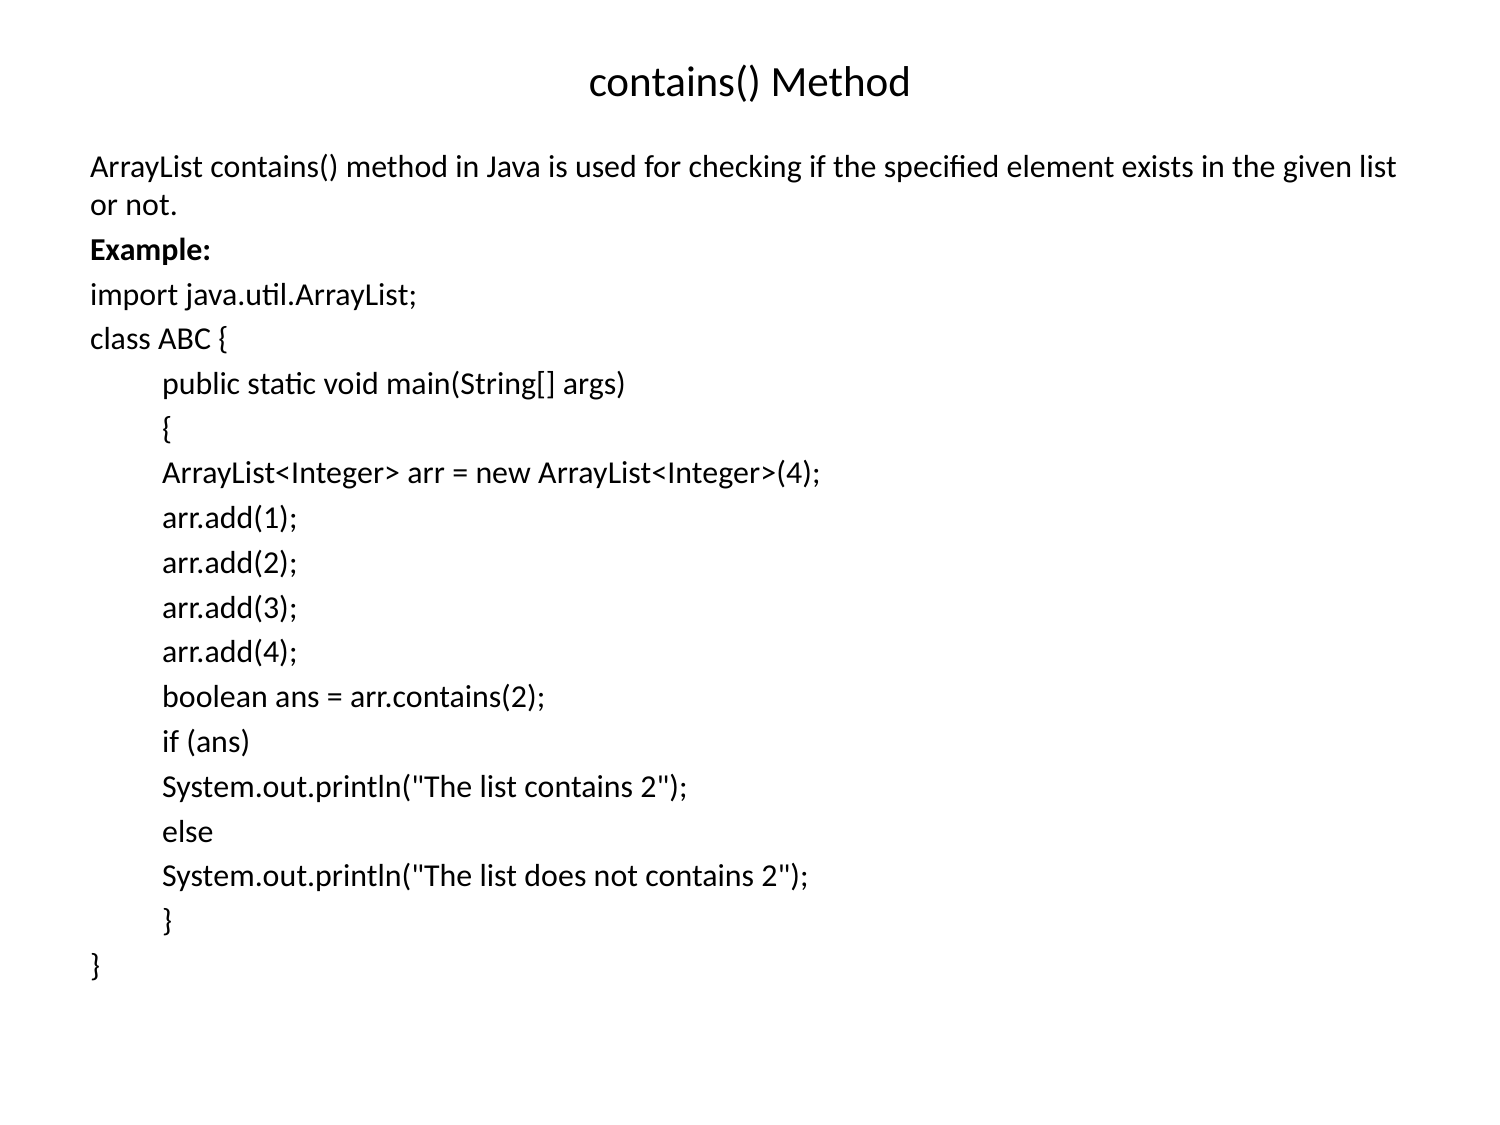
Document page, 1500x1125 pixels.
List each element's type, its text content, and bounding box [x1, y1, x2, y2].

title contains() Method [75, 45, 1425, 113]
list ArrayList contains() method in Java is used for checking if the specified element exists in the given list or not. Example: import java.util.ArrayList; class ABC { public static void main(String[] args) { ArrayList<Integer> arr = new ArrayList<Integer>(4); arr.add(1); arr.add(2); arr.add(3); arr.add(4); boolean ans = arr.contains(2); if (ans) System.out.println("The list contains 2"); else System.out.println("The list does not contains 2"); } } [75, 137, 1425, 1005]
